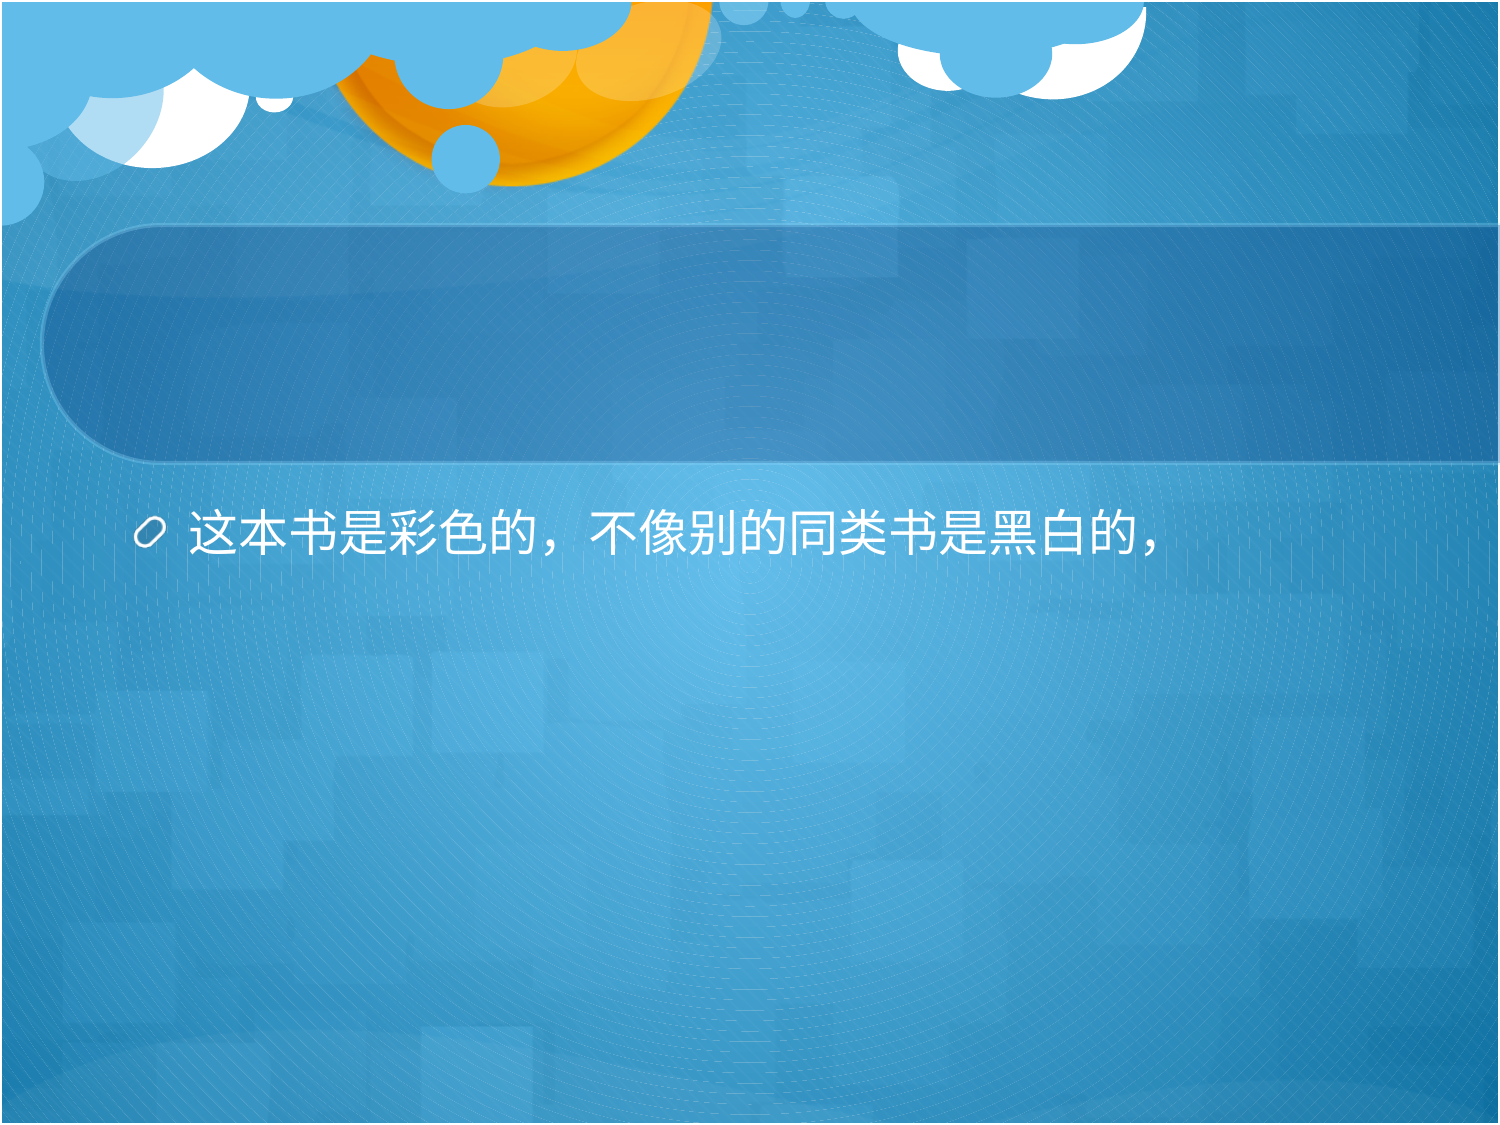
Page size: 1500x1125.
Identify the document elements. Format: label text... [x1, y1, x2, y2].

list 这本书是彩色的，不像别的同类书是黑白的， [116, 494, 1383, 1050]
picture [44, 228, 1497, 460]
picture [2, 2, 1498, 1123]
